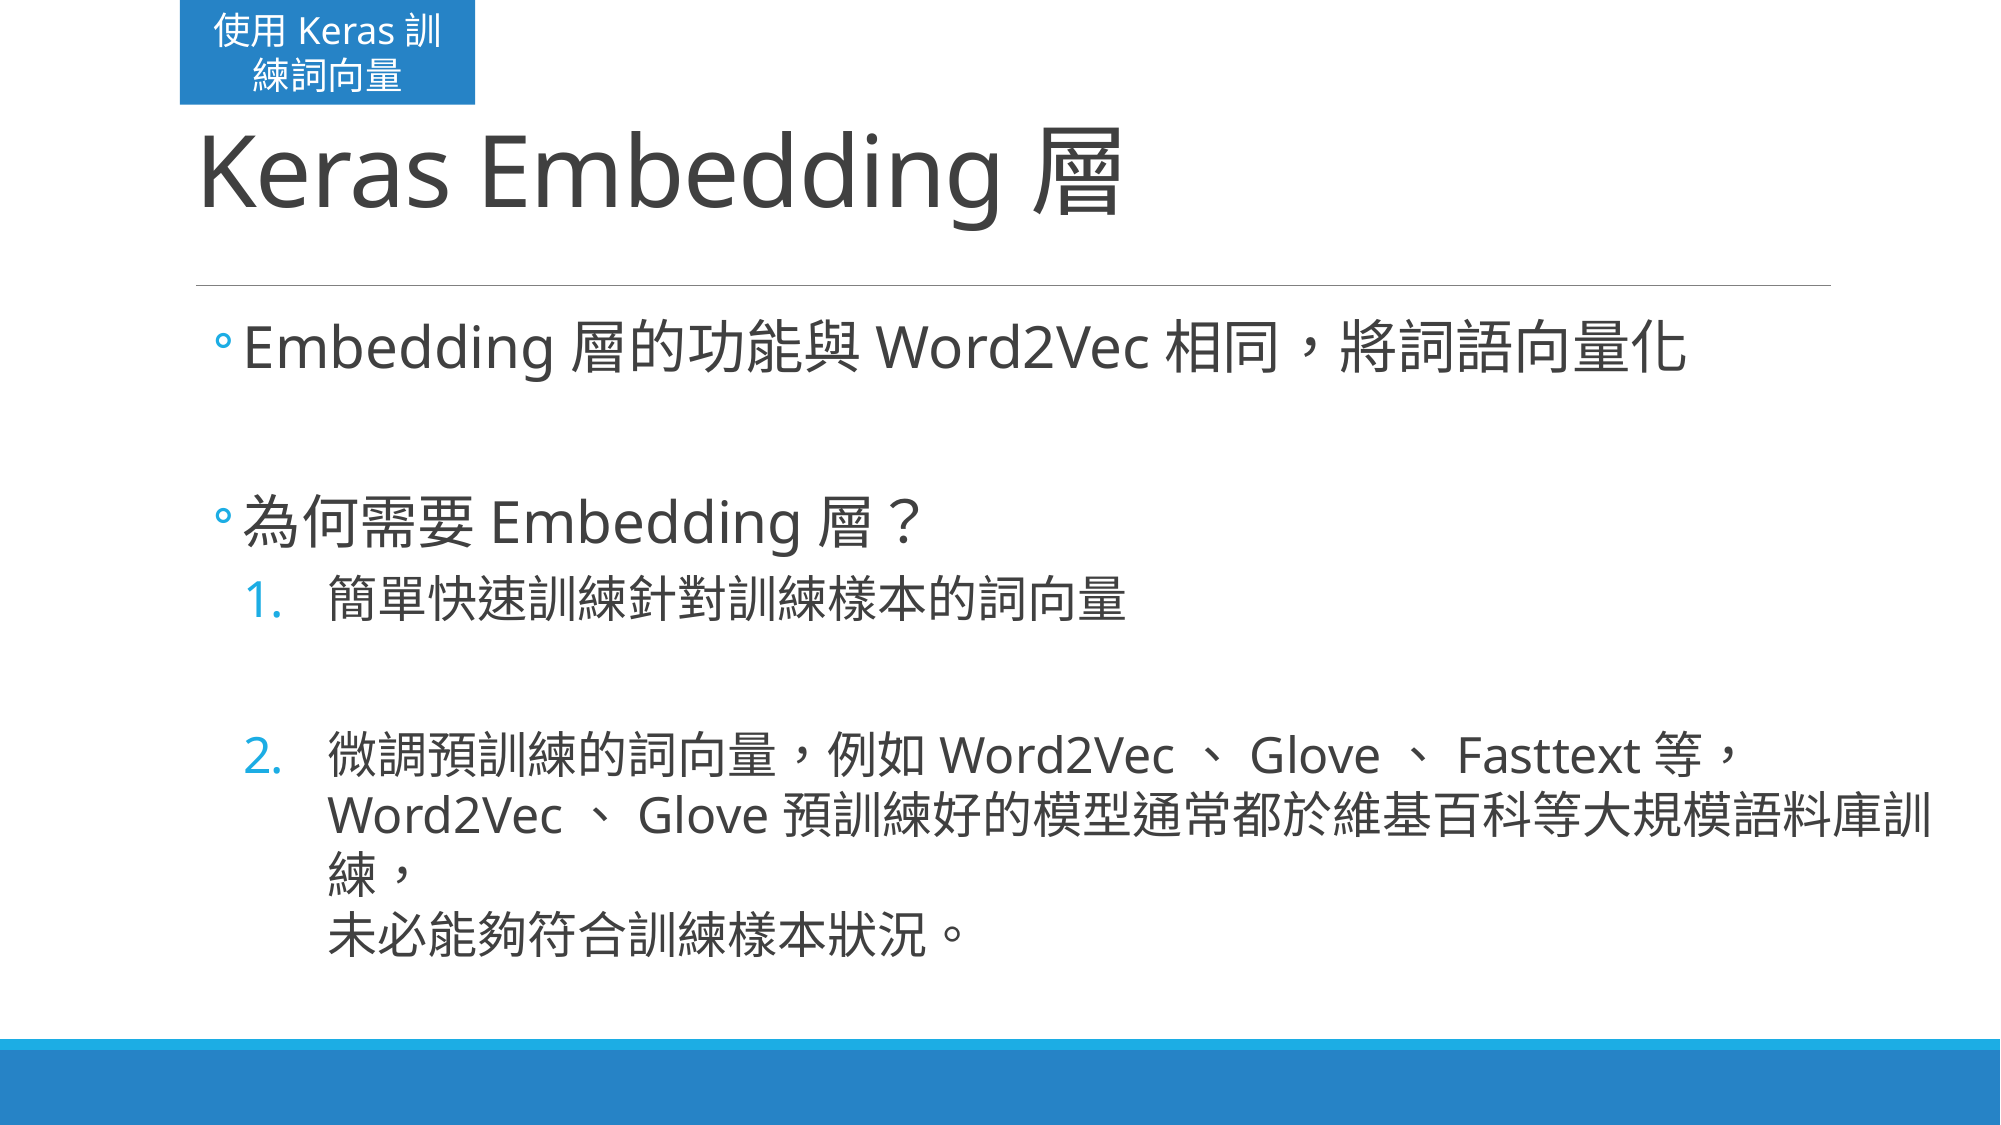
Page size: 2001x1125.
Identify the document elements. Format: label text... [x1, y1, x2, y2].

list Embedding層的功能與Word2Vec相同，將詞語向量化 為何需要Embedding層？ 簡單快速訓練針對訓練樣本的詞向量 微調預訓練的詞向量，例如Word2Vec、Glove、Fasttext等， Word2Vec、Glove預訓練好的模型通常都於維基百科等大規模語料庫訓練， 未必能夠符合訓練樣本狀況。 [180, 302, 1982, 1041]
title Keras Embedding層 [180, 117, 1830, 235]
text_box 使用Keras訓練詞向量 [179, 0, 476, 105]
